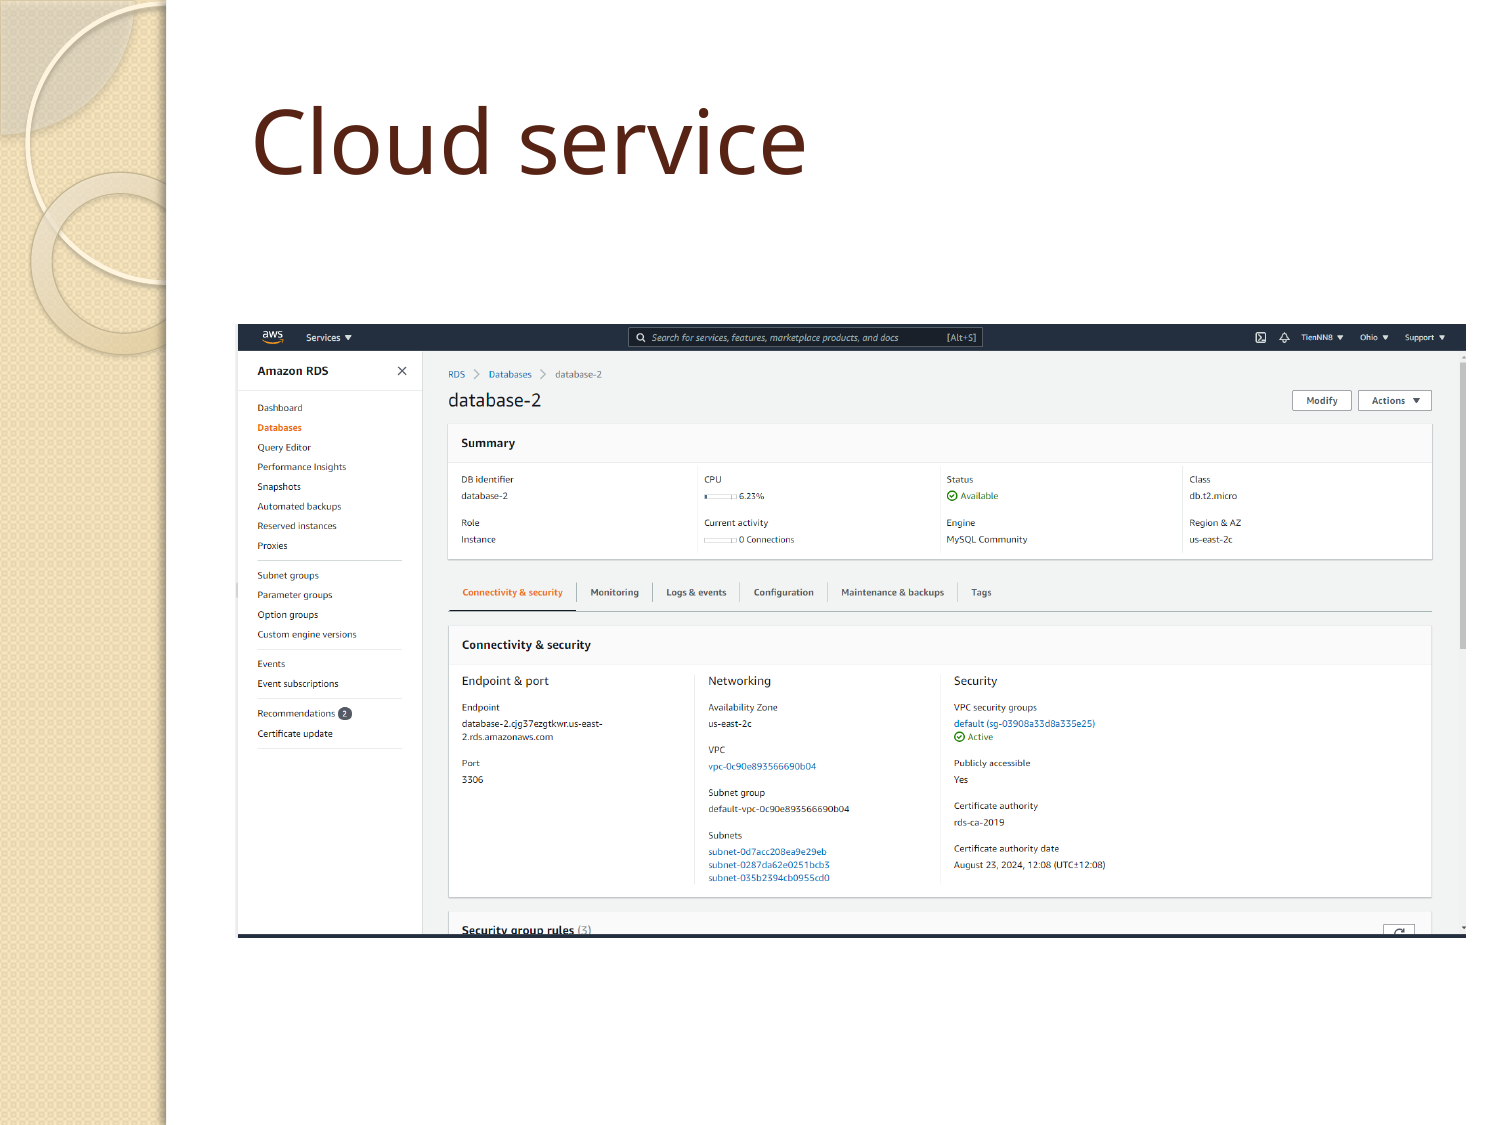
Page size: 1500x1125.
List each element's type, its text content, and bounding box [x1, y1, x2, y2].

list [235, 324, 1466, 939]
title Cloud service [235, 45, 1466, 233]
